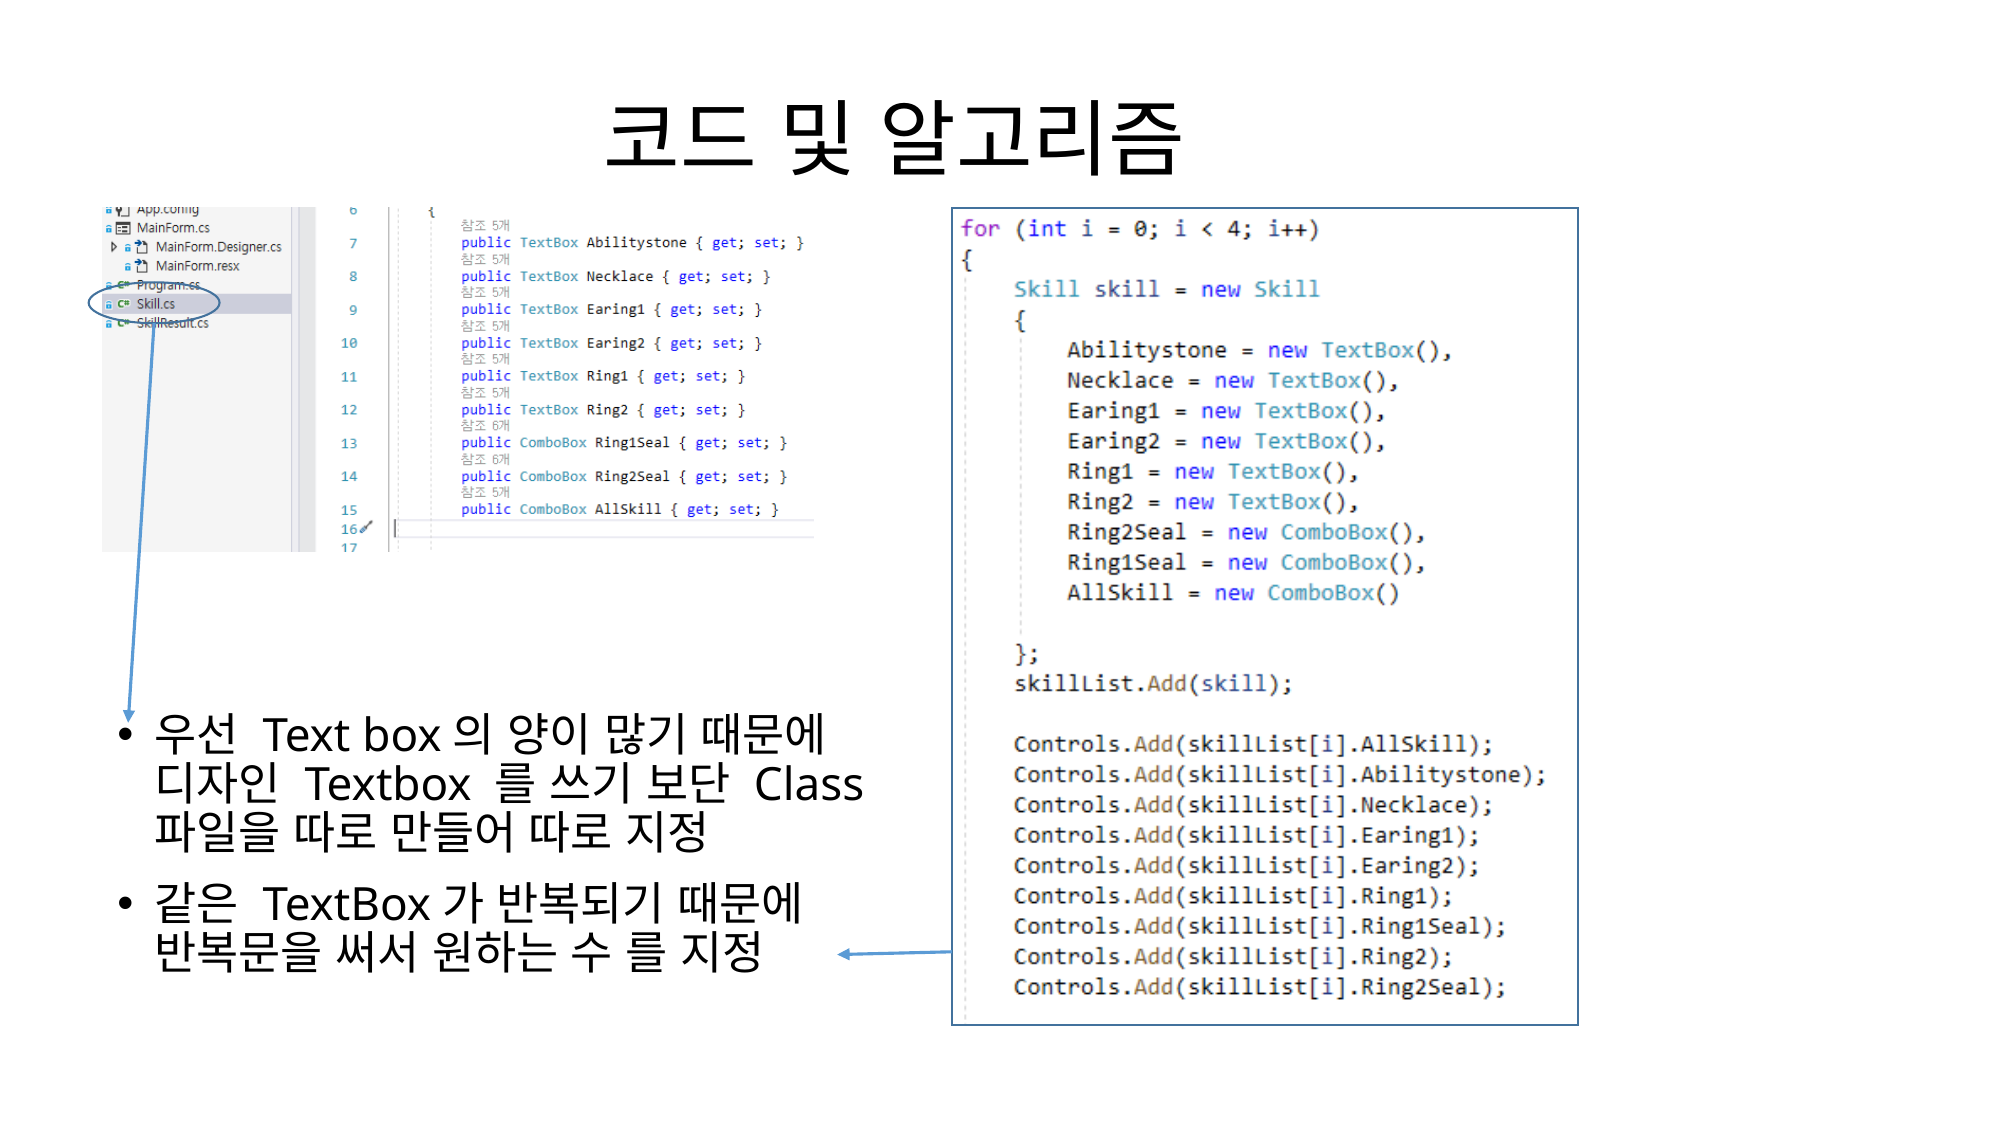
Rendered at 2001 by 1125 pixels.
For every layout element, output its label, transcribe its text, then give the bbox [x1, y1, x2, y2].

text_box [87, 289, 102, 317]
title 코드 및 알고리즘 [588, 77, 1333, 208]
picture [931, 196, 1590, 1026]
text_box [837, 951, 952, 955]
list 우선 Text box의 양이 많기 때문에 디자인 Textbox 를 쓰기 보단 Class파일을 따로 만들어 따로 지정 같은 TextBox가 반복되기 때문에 반복문을 써서 원하는 수 를 지정 [102, 703, 899, 1053]
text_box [128, 323, 155, 723]
picture [102, 207, 814, 552]
